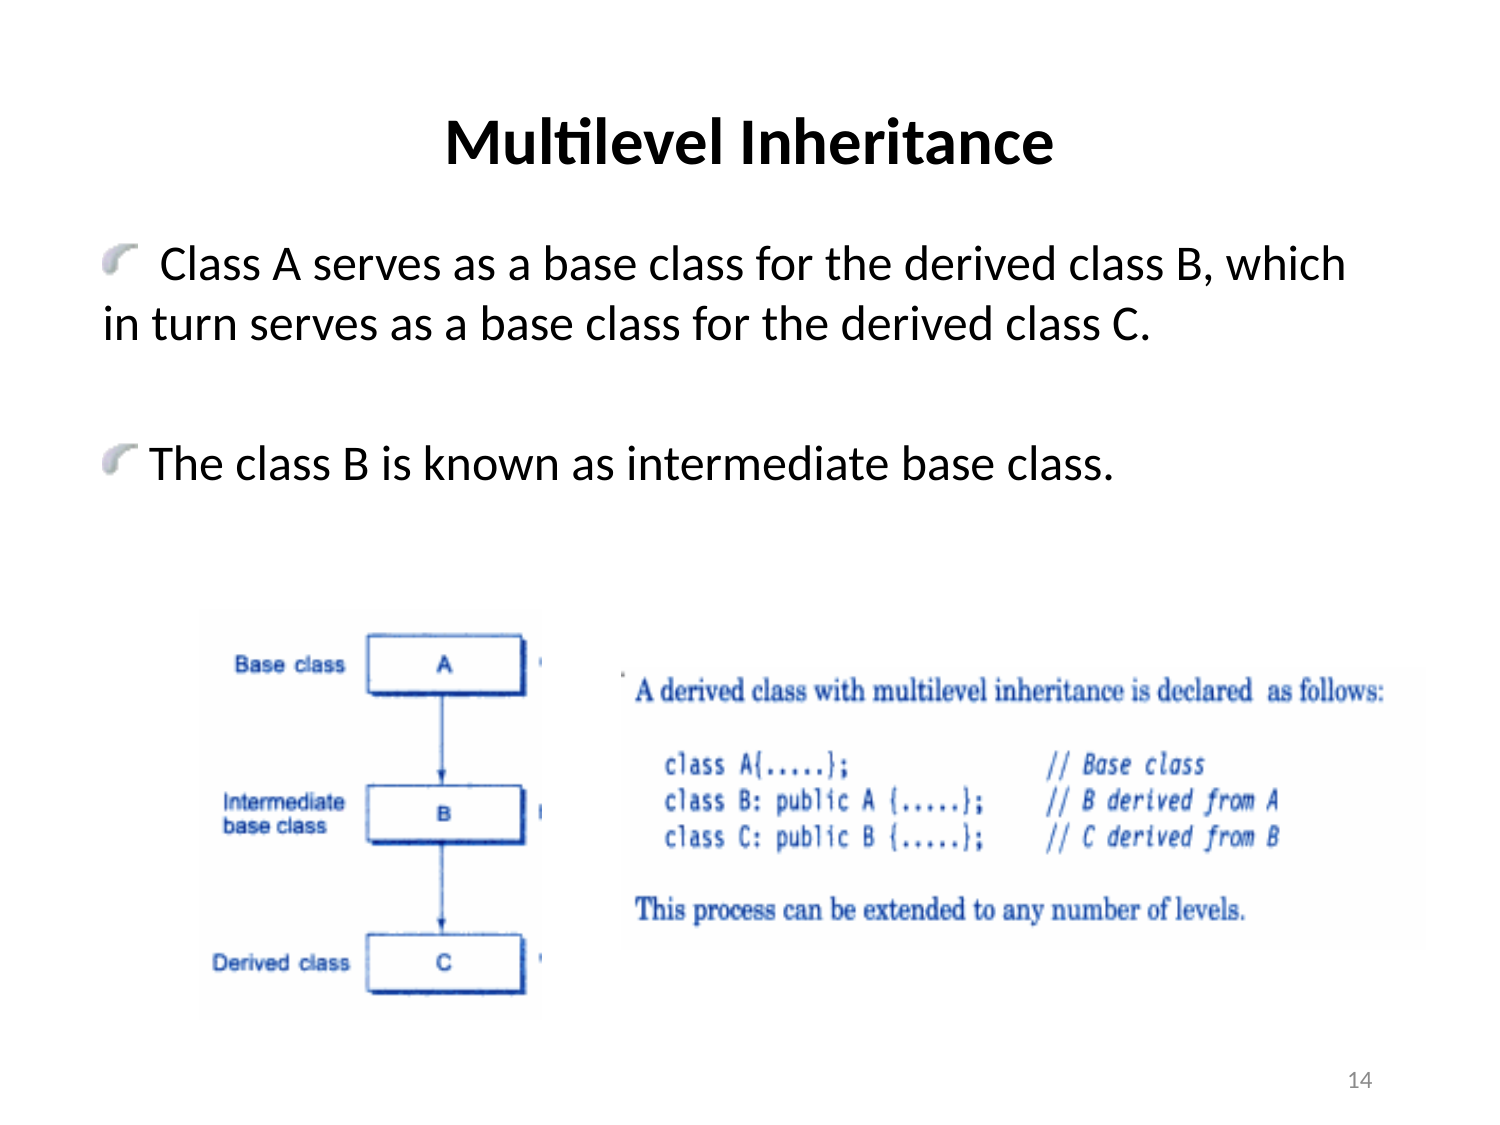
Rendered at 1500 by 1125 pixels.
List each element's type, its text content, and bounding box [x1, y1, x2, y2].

subtitle Class A serves as a base class for the derived class B, which in turn serves as a base class for the derived class C. The class B is known as intermediate base class. [87, 222, 1363, 1013]
picture [198, 609, 542, 1020]
picture [620, 667, 1426, 950]
slide_number 14 [1074, 1041, 1388, 1117]
title Multilevel Inheritance [35, 93, 1465, 182]
picture [102, 442, 138, 478]
picture [102, 242, 138, 278]
